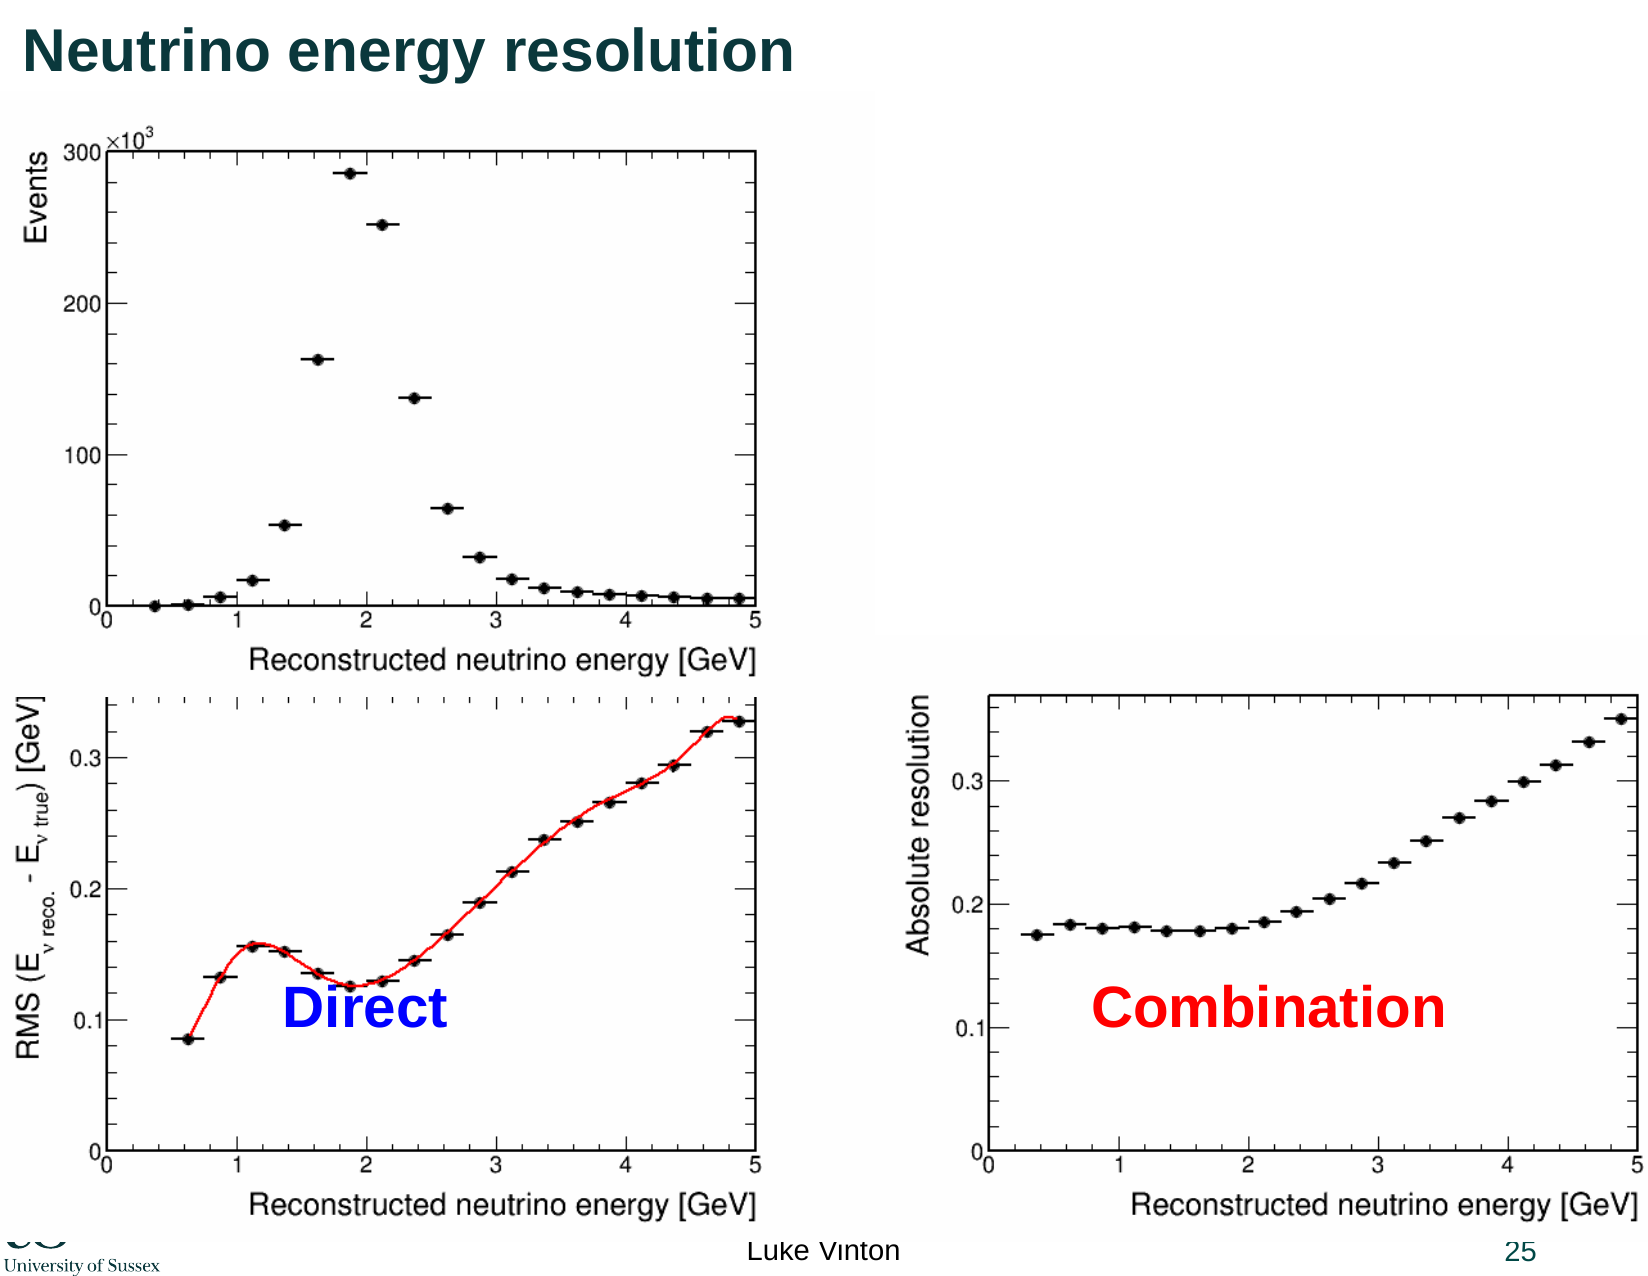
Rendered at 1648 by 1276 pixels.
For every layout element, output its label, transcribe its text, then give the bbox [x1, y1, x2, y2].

picture [0, 91, 1648, 1276]
title Neutrino energy resolution [22, 10, 960, 106]
